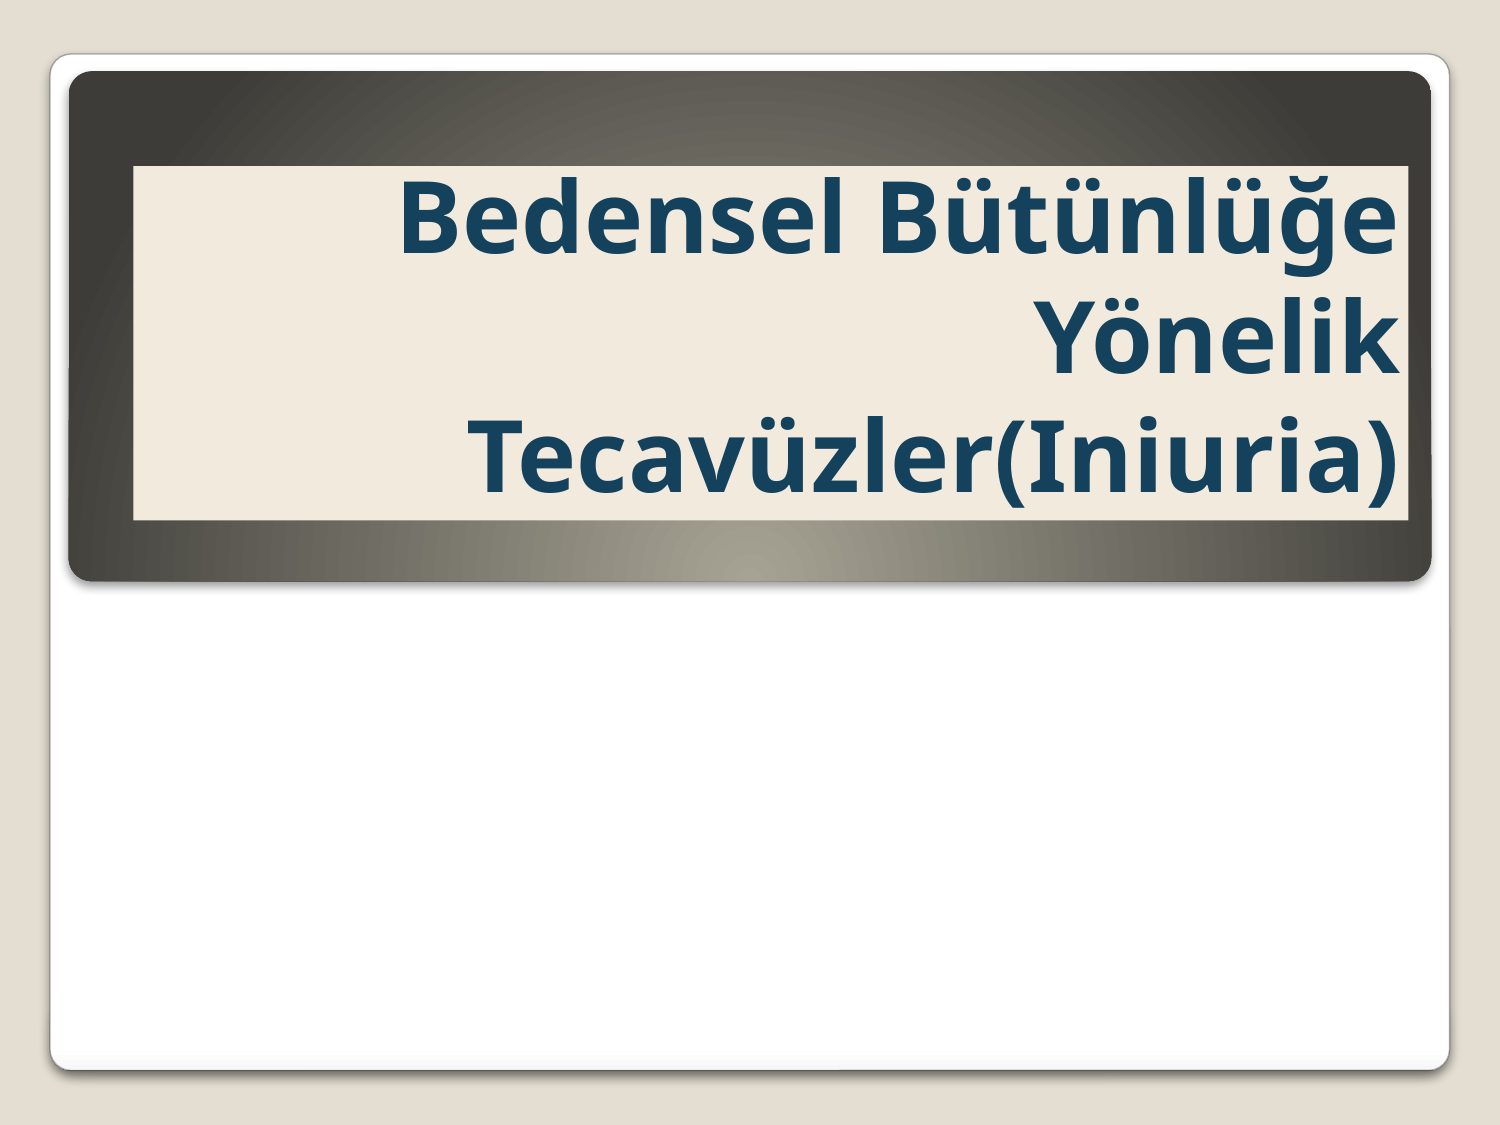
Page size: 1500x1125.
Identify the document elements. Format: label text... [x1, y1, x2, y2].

title Bedensel Bütünlüğe Yönelik Tecavüzler(Iniuria) [133, 166, 1409, 521]
